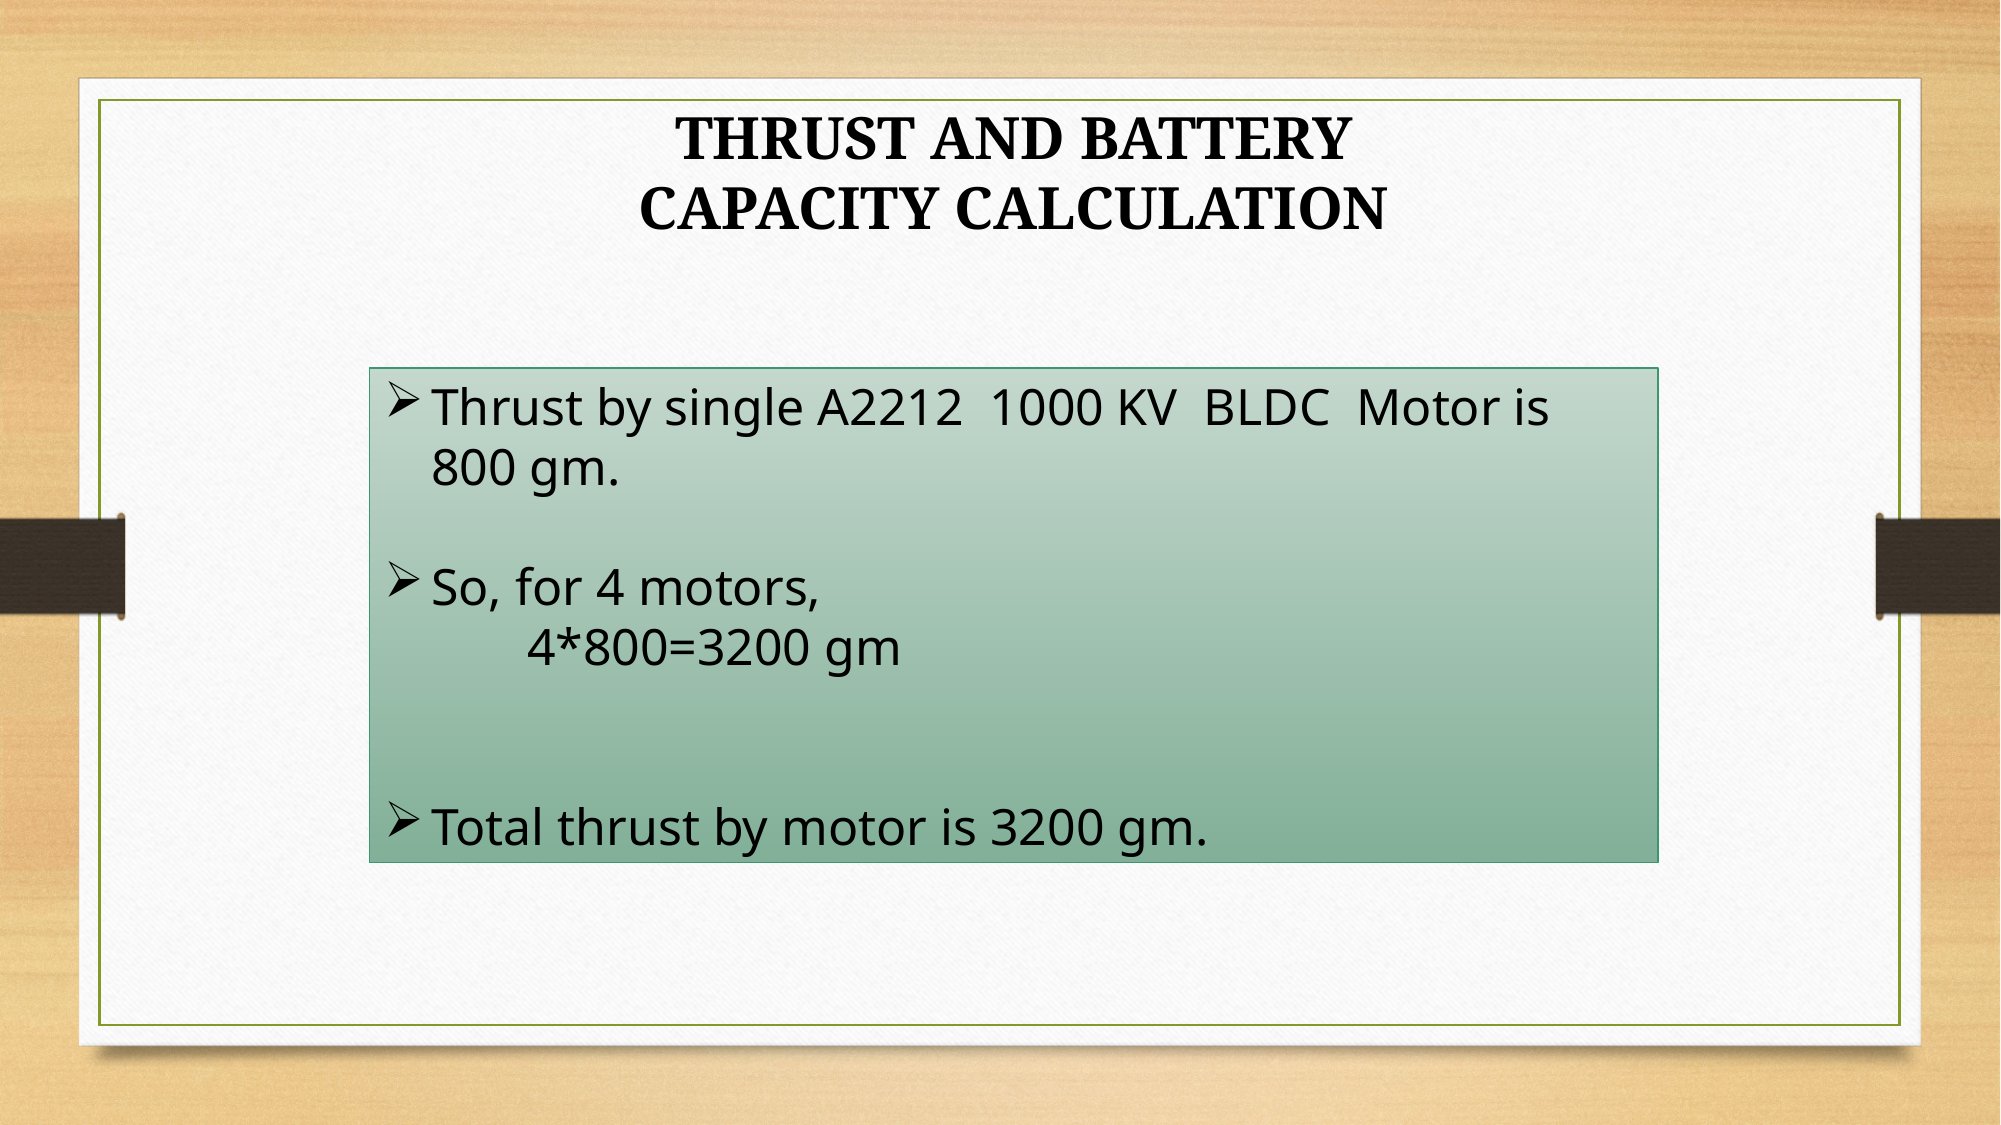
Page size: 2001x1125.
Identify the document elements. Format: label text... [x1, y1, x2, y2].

picture [0, 0, 2001, 1125]
text_box Thrust and Battery Capacity calculation [543, 93, 1485, 249]
text_box Thrust by single A2212 1000 KV BLDC Motor is 800 gm. So, for 4 motors, 4*800=3200 gm Total thrust by motor is 3200 gm. [369, 367, 1659, 863]
